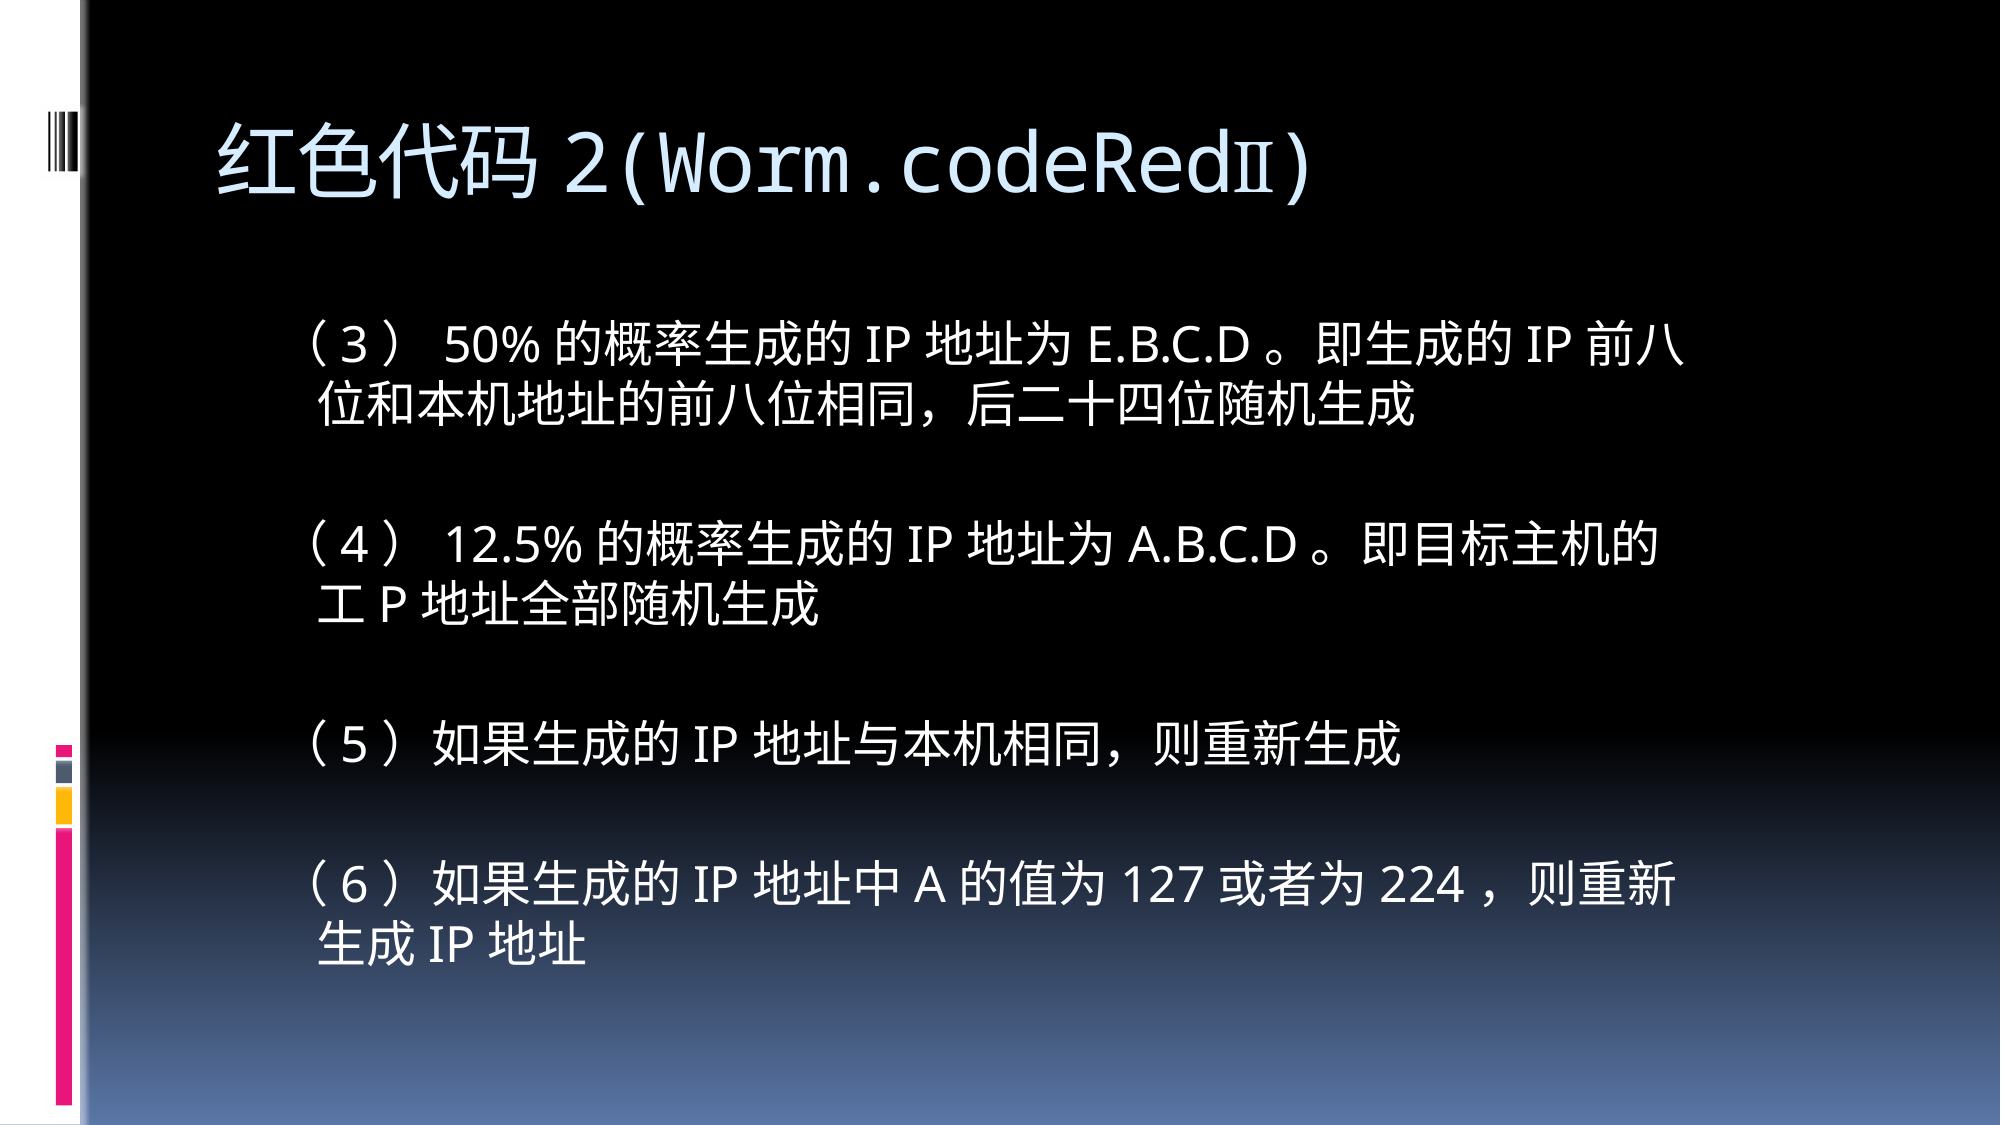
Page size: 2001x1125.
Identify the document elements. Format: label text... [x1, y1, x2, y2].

title 红色代码2(Worm.codeRedⅡ) [200, 83, 1900, 234]
list （3）50%的概率生成的IP地址为E.B.C.D。即生成的IP前八位和本机地址的前八位相同，后二十四位随机生成 （4）12.5%的概率生成的IP地址为A.B.C.D。即目标主机的工P地址全部随机生成 （5）如果生成的IP地址与本机相同，则重新生成 （6）如果生成的IP地址中A的值为127或者为224，则重新生成IP地址 [137, 304, 1725, 1024]
